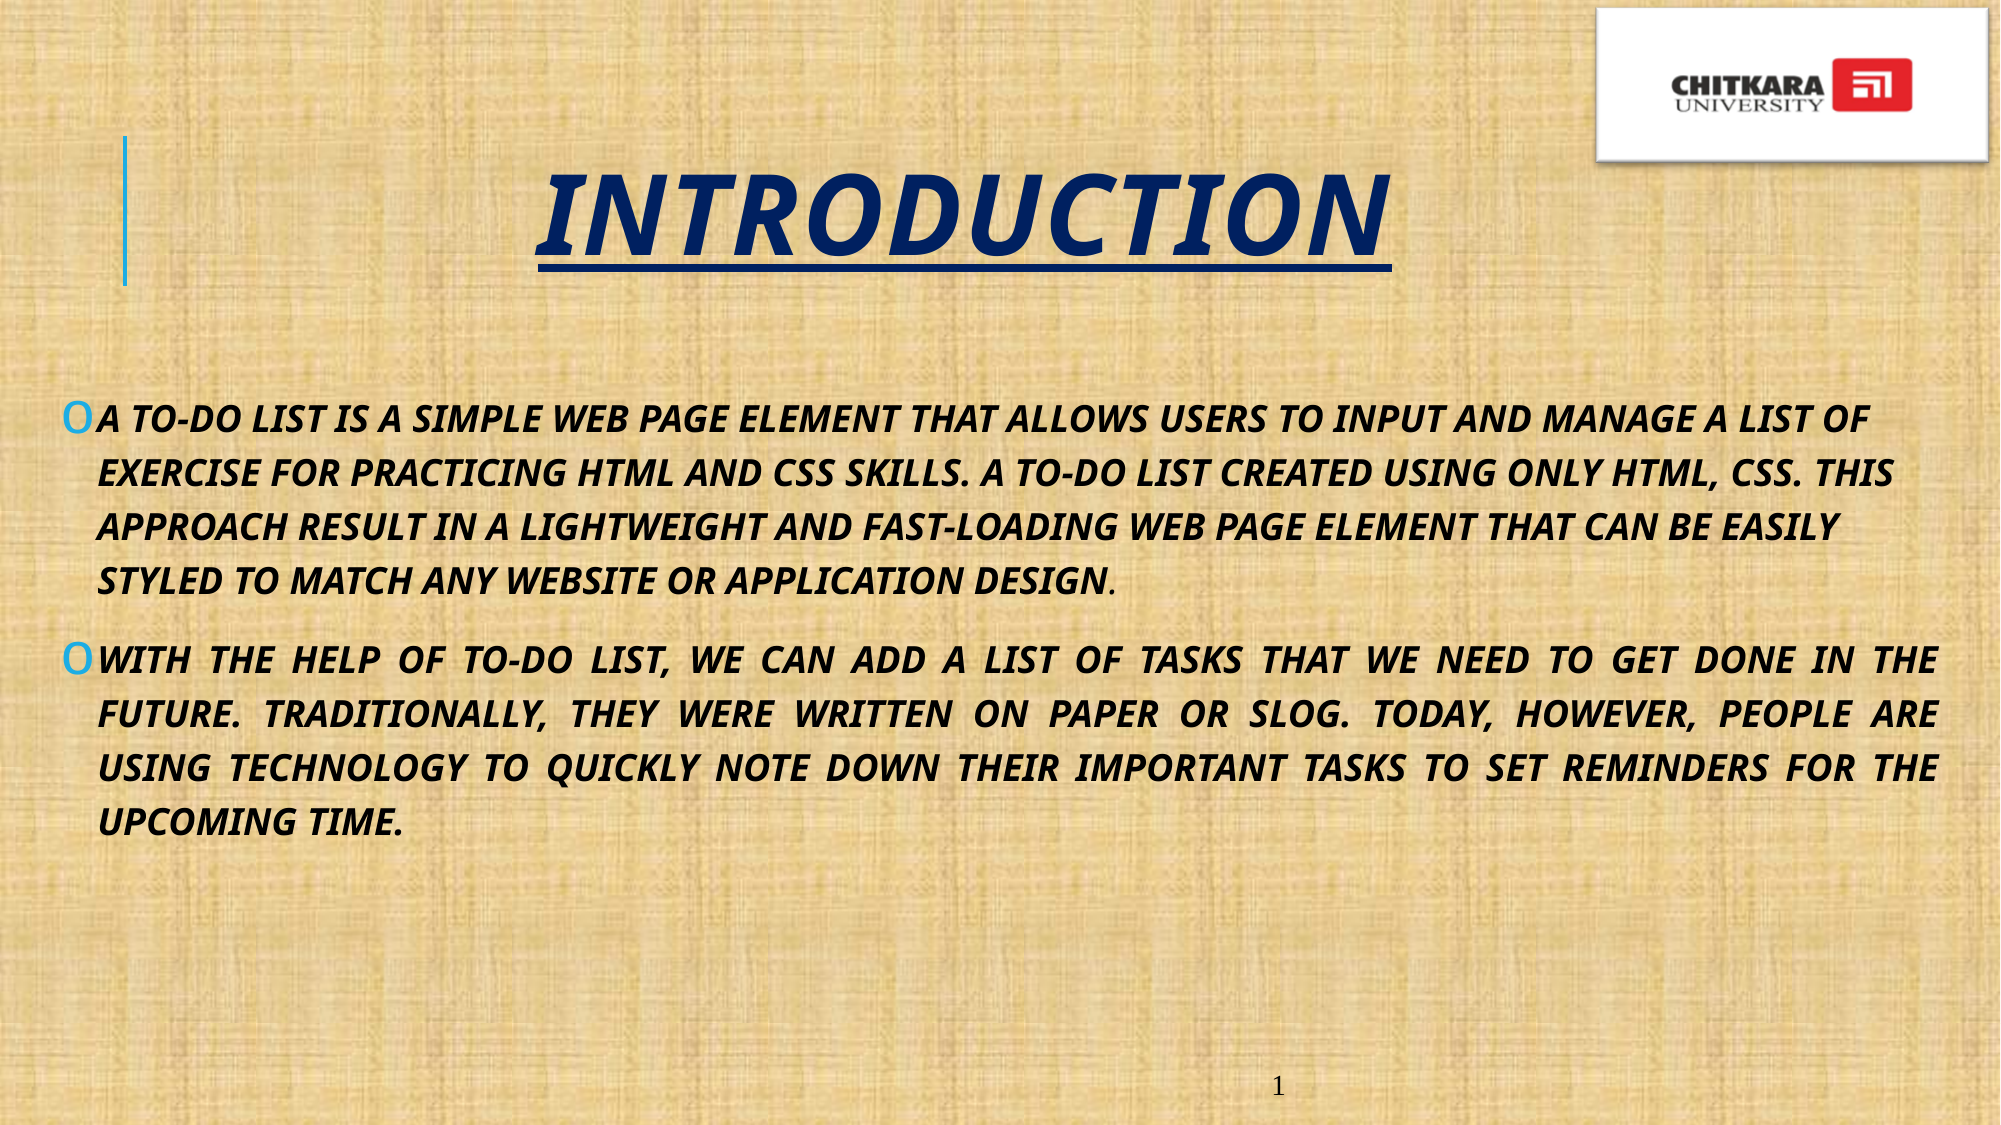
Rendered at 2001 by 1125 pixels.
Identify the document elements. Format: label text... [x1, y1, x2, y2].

footer 1 [794, 1061, 1763, 1107]
list A TO-DO LIST IS A SIMPLE WEB PAGE ELEMENT THAT ALLOWS USERS TO INPUT AND MANAGE A LIST OF EXERCISE FOR PRACTICING HTML AND CSS SKILLS. A TO-DO LIST CREATED USING ONLY HTML, CSS. THIS APPROACH RESULT IN A LIGHTWEIGHT AND FAST-LOADING WEB PAGE ELEMENT THAT CAN BE EASILY STYLED TO MATCH ANY WEBSITE OR APPLICATION DESIGN. WITH THE HELP OF TO-DO LIST, WE CAN ADD A LIST OF TASKS THAT WE NEED TO GET DONE IN THE FUTURE. TRADITIONALLY, THEY WERE WRITTEN ON PAPER OR SLOG. TODAY, HOWEVER, PEOPLE ARE USING TECHNOLOGY TO QUICKLY NOTE DOWN THEIR IMPORTANT TASKS TO SET REMINDERS FOR THE UPCOMING TIME. [44, 257, 1956, 972]
title introduction [168, 96, 1763, 257]
picture [0, 0, 2001, 1125]
